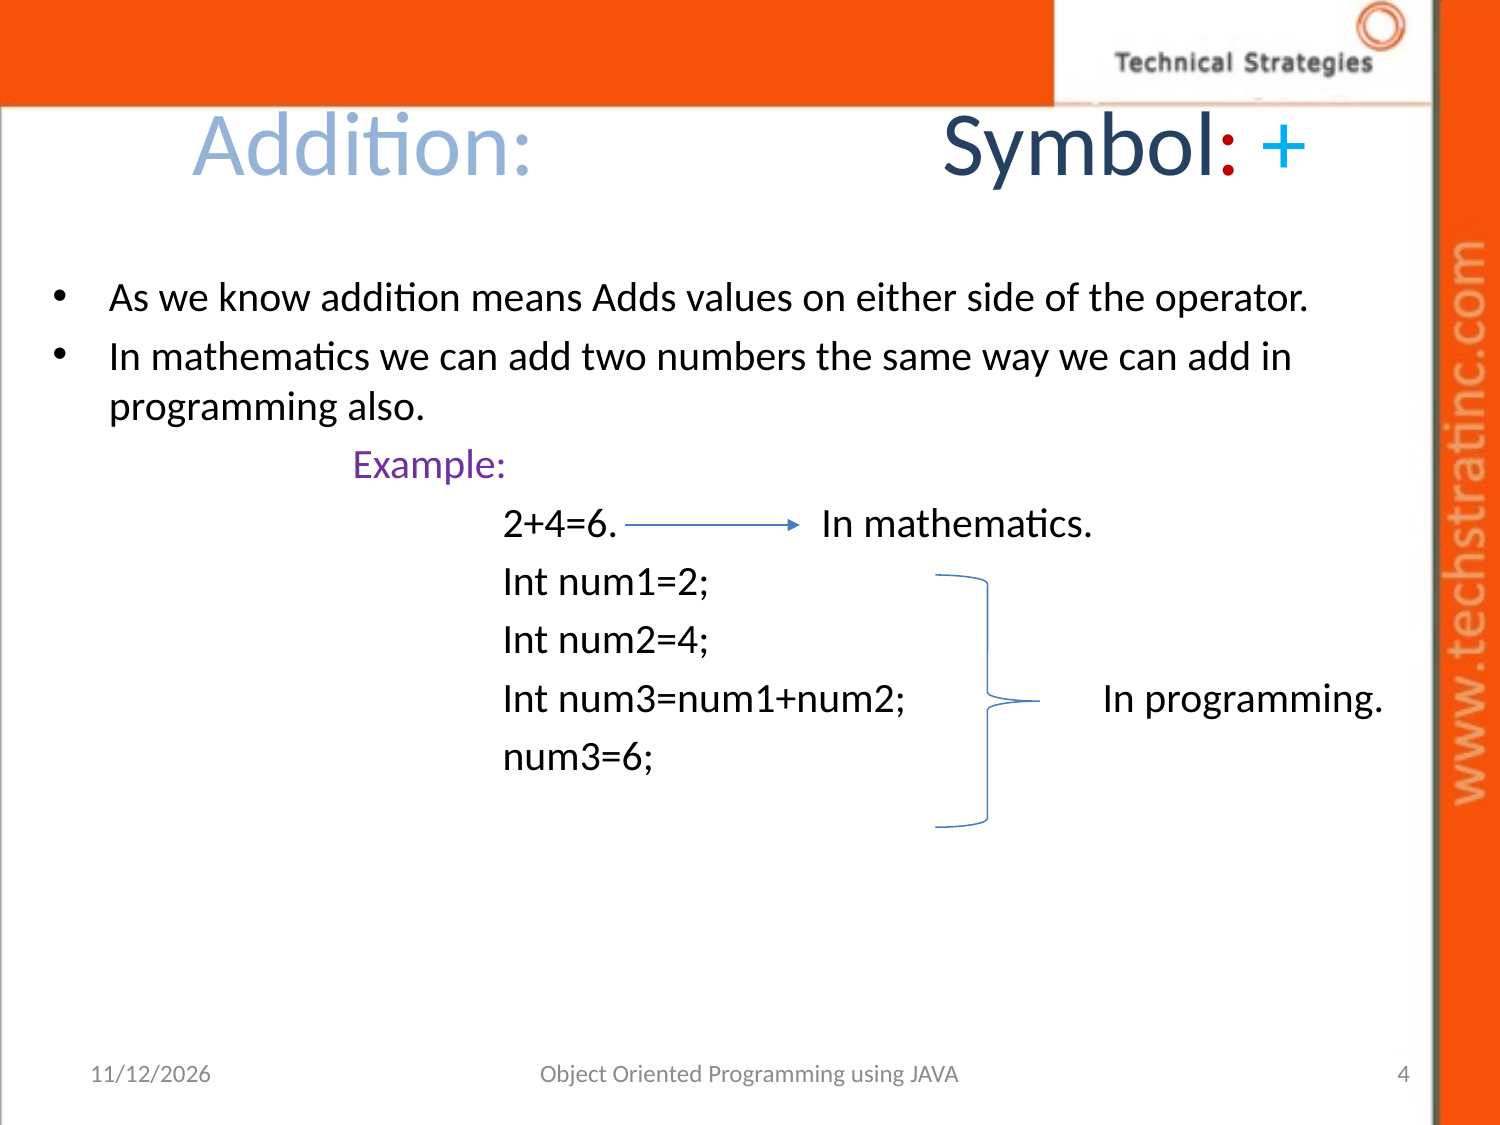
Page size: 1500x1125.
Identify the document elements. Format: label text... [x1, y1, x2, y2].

text_box [935, 574, 1041, 829]
slide_number 4 [1074, 1042, 1425, 1103]
title Addition: Symbol: + [75, 45, 1425, 233]
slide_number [75, 1042, 425, 1103]
list As we know addition means Adds values on either side of the operator. In mathematics we can add two numbers the same way we can add in programming also. Example: 2+4=6. In mathematics. Int num1=2; Int num2=4; Int num3=num1+num2; In programming. num3=6; [37, 262, 1425, 1043]
footer Object Oriented Programming using JAVA [512, 1042, 988, 1103]
picture [0, 0, 1500, 1125]
